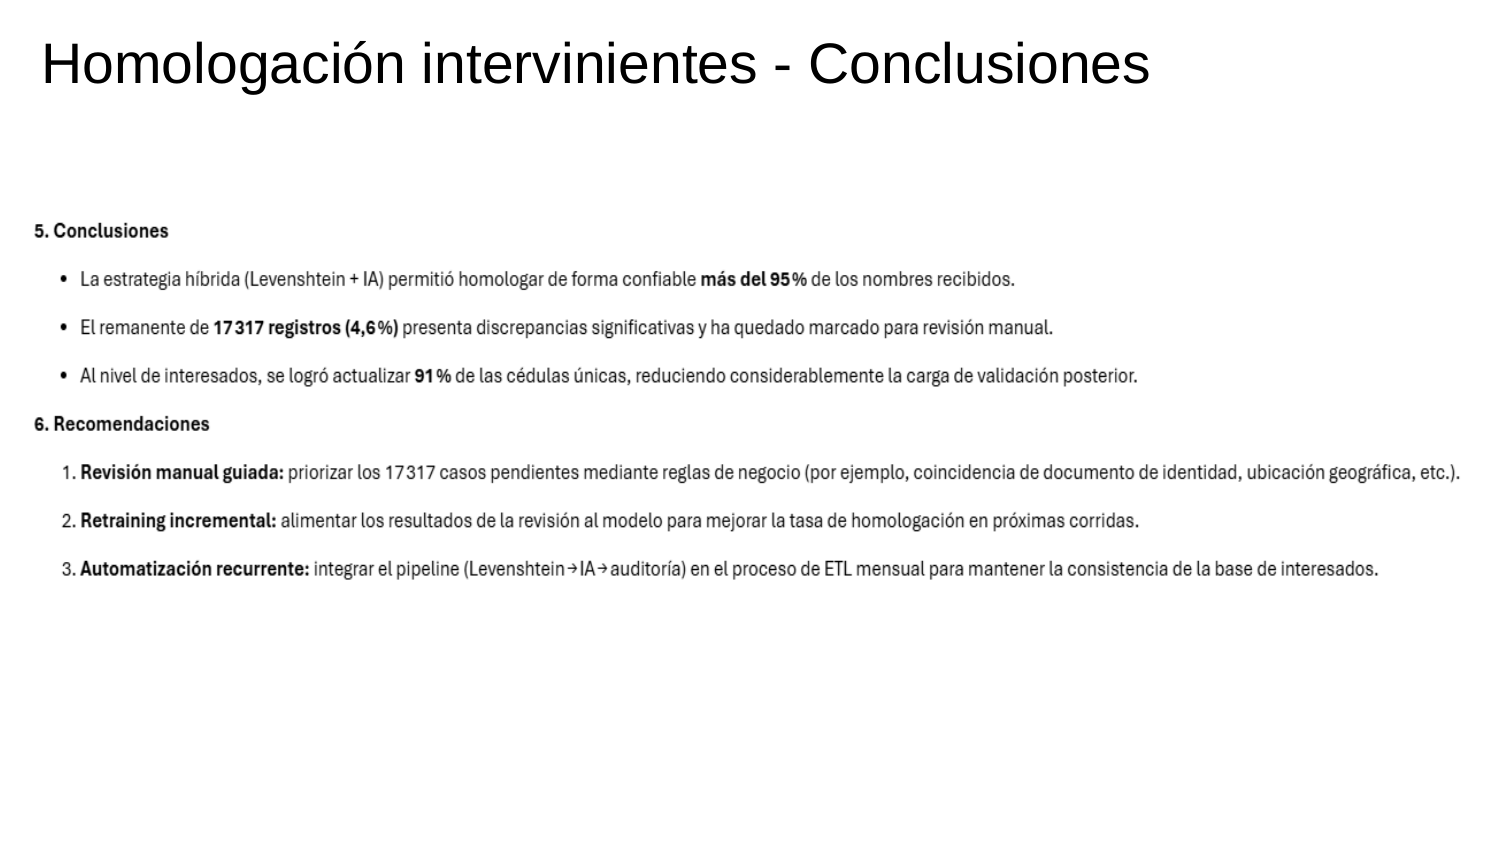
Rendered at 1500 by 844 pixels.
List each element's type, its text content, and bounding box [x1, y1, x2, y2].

title Homologación intervinientes - Conclusiones [26, 17, 1425, 112]
picture [24, 218, 1476, 620]
